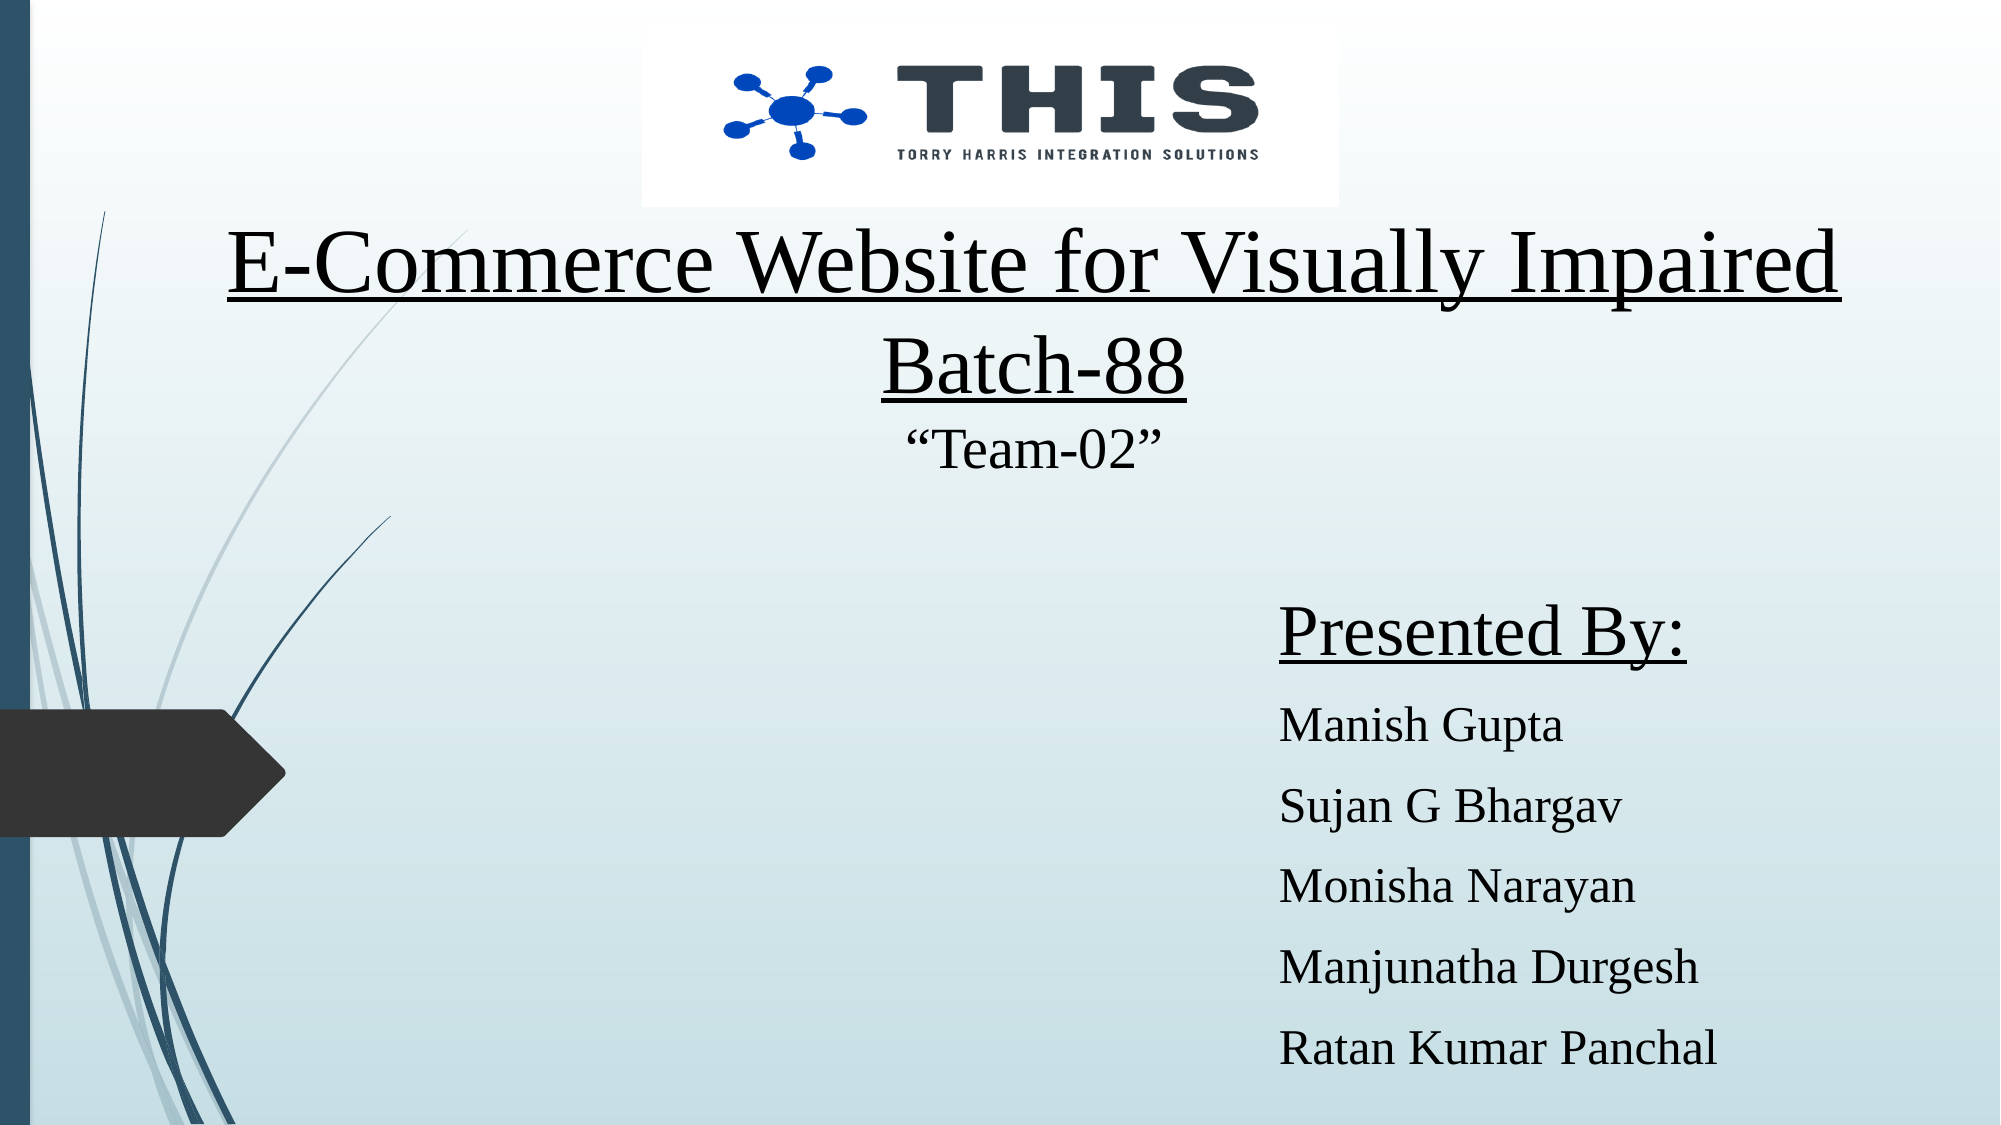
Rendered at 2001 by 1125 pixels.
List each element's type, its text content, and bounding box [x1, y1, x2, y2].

subtitle Presented By: Manish Gupta Sujan G Bhargav Monisha Narayan Manjunatha Durgesh Ratan Kumar Panchal [1263, 608, 1873, 1107]
picture [642, 18, 1339, 208]
title E-Commerce Website for Visually Impaired Batch-88 “Team-02” [195, 0, 1873, 608]
